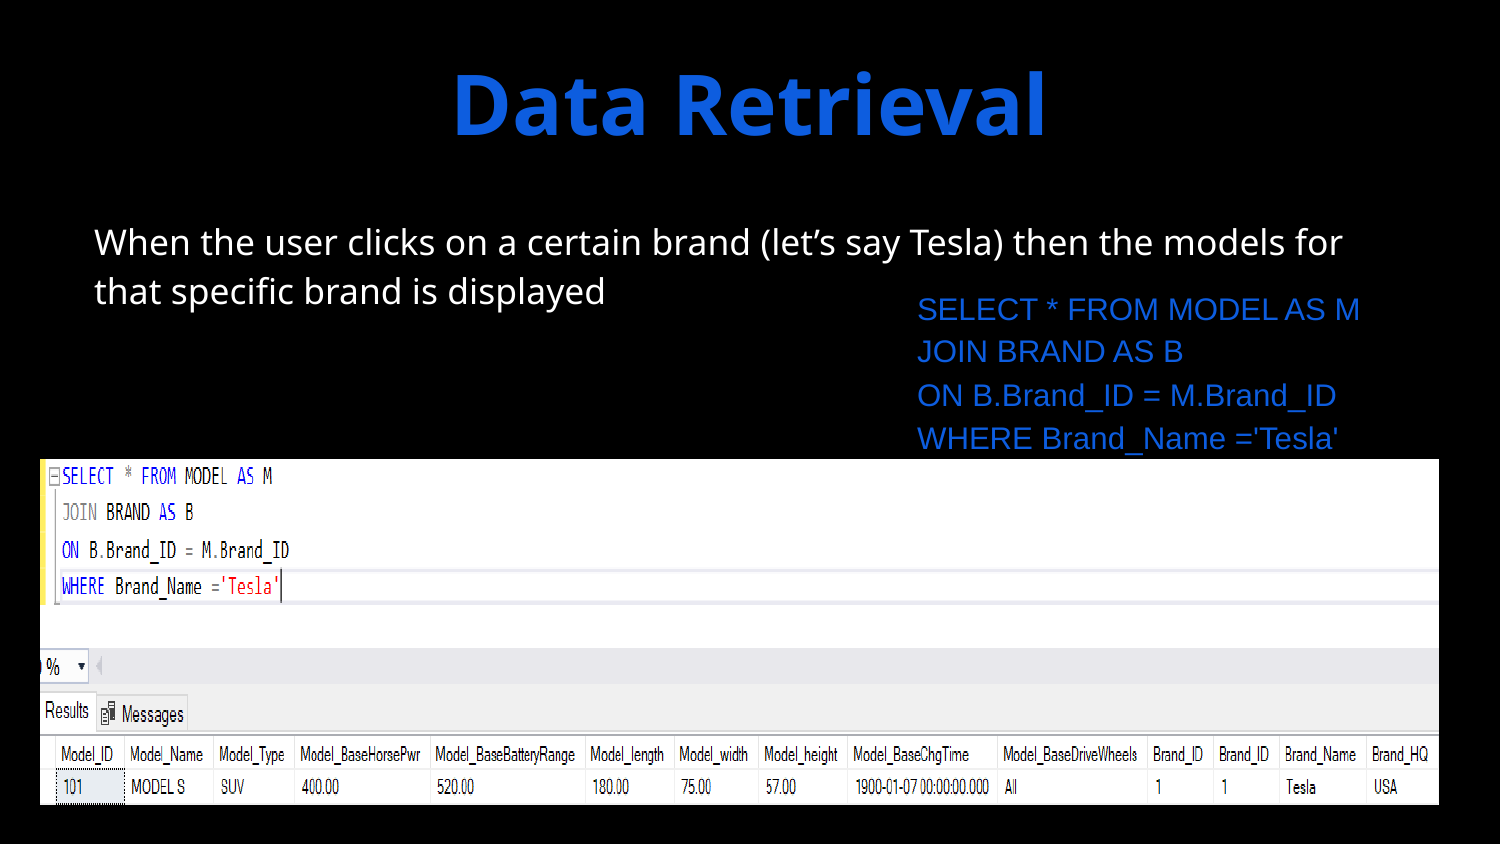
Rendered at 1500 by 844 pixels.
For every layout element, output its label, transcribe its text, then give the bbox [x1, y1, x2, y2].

text_box When the user clicks on a certain brand (let’s say Tesla) then the models for that specific brand is displayed [79, 198, 1363, 327]
picture [40, 458, 1439, 805]
title Data Retrieval [51, 35, 1449, 168]
text_box SELECT * FROM MODEL AS M JOIN BRAND AS B ON B.Brand_ID = M.Brand_ID WHERE Brand_Name ='Tesla' [902, 268, 1418, 457]
